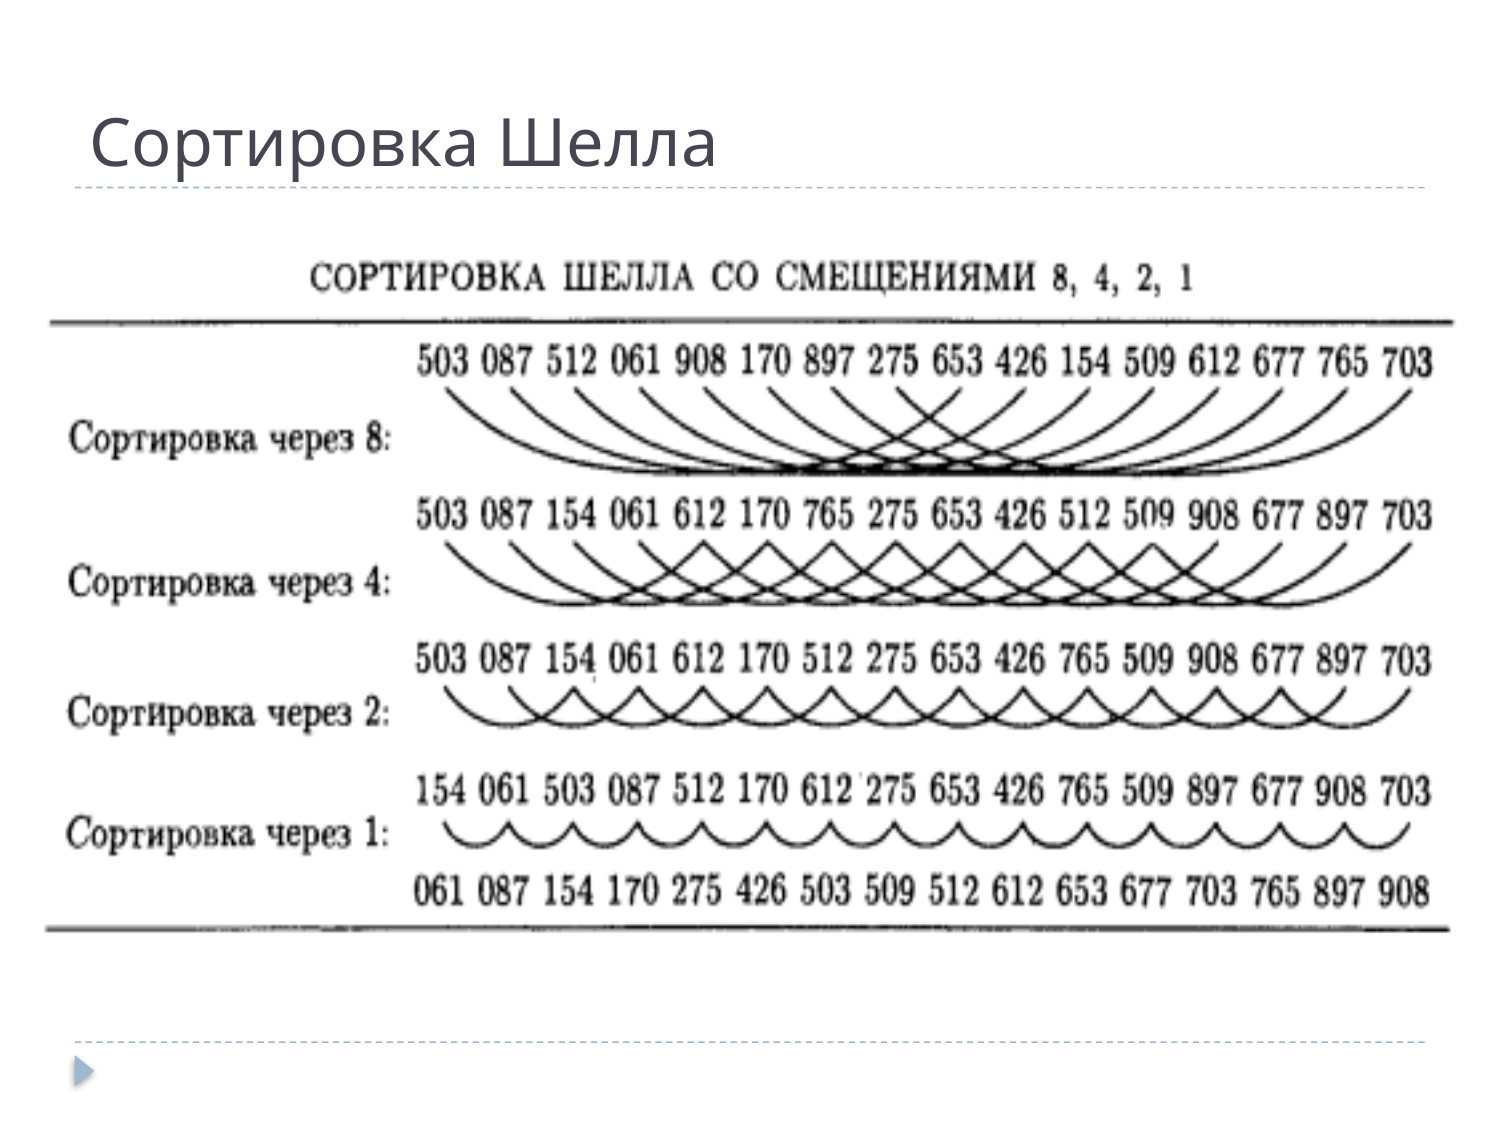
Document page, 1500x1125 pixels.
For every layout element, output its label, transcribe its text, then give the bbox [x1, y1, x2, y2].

picture [35, 234, 1459, 953]
title Сортировка Шелла [75, 24, 1425, 188]
